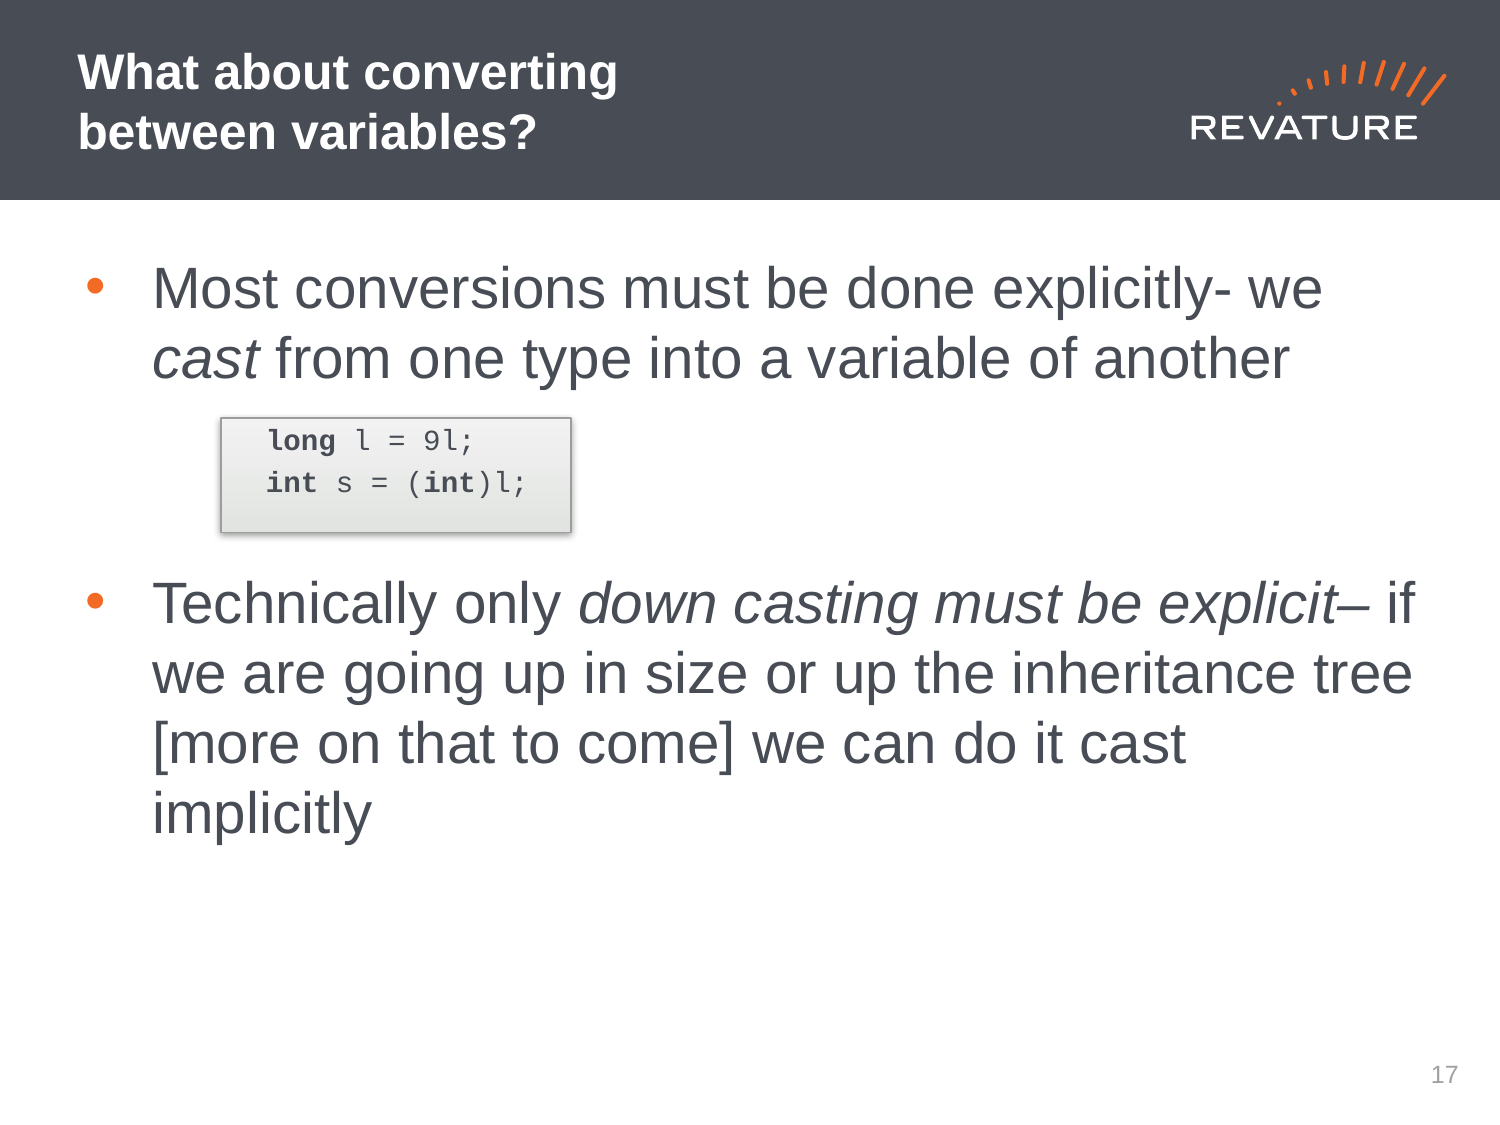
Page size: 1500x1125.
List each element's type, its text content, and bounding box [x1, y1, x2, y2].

slide_number 16 [1332, 1043, 1474, 1104]
title What about converting between variables? [62, 0, 1084, 200]
list Most conversions must be done explicitly- we cast from one type into a variable of another Technically only down casting must be explicit– if we are going up in size or up the inheritance tree [more on that to come] we can do it cast implicitly [62, 243, 1438, 986]
text_box long l = 9l; int s = (int)l; [220, 417, 572, 533]
